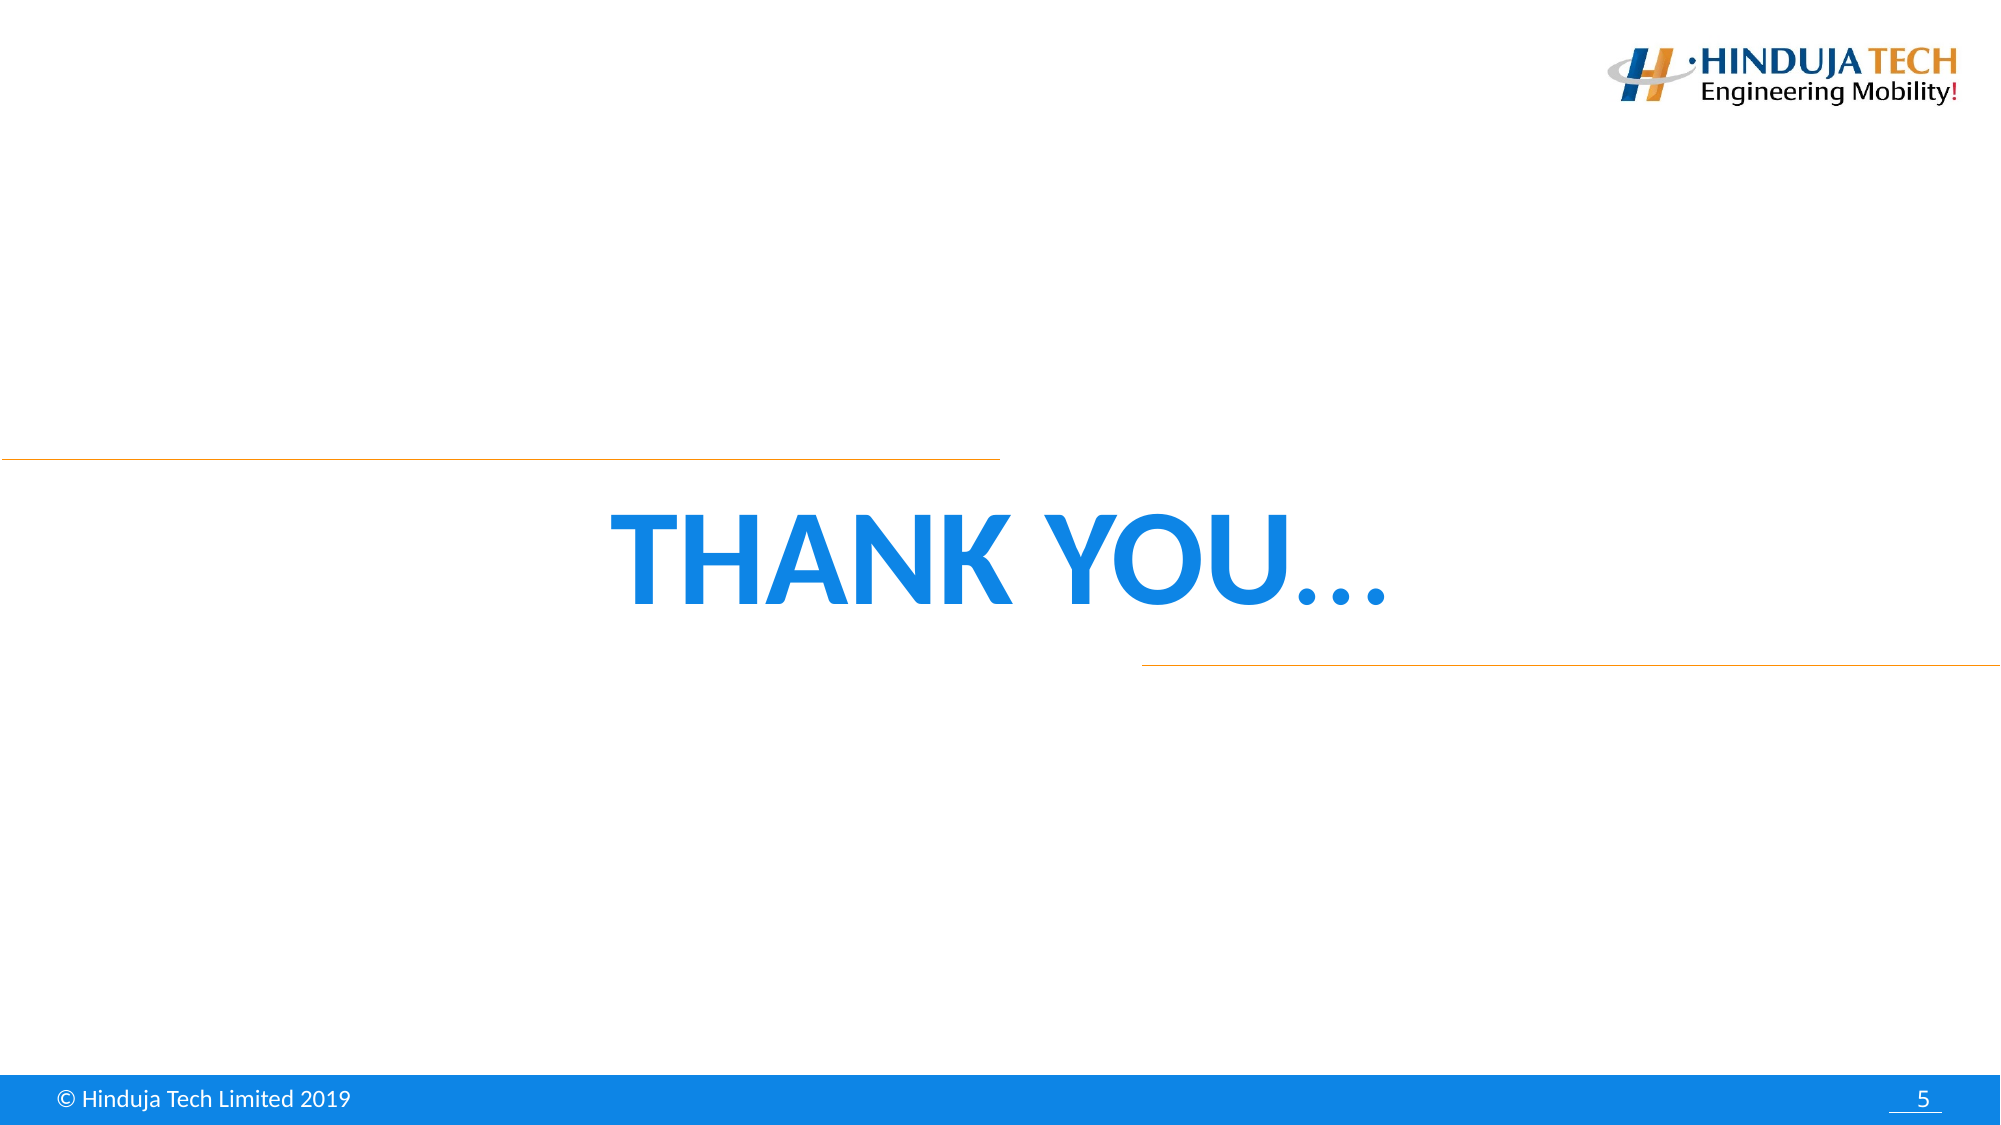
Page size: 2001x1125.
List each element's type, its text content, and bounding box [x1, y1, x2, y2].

slide_number 5 [1250, 1074, 1945, 1125]
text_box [0, 459, 2000, 666]
picture [1588, 24, 1990, 120]
